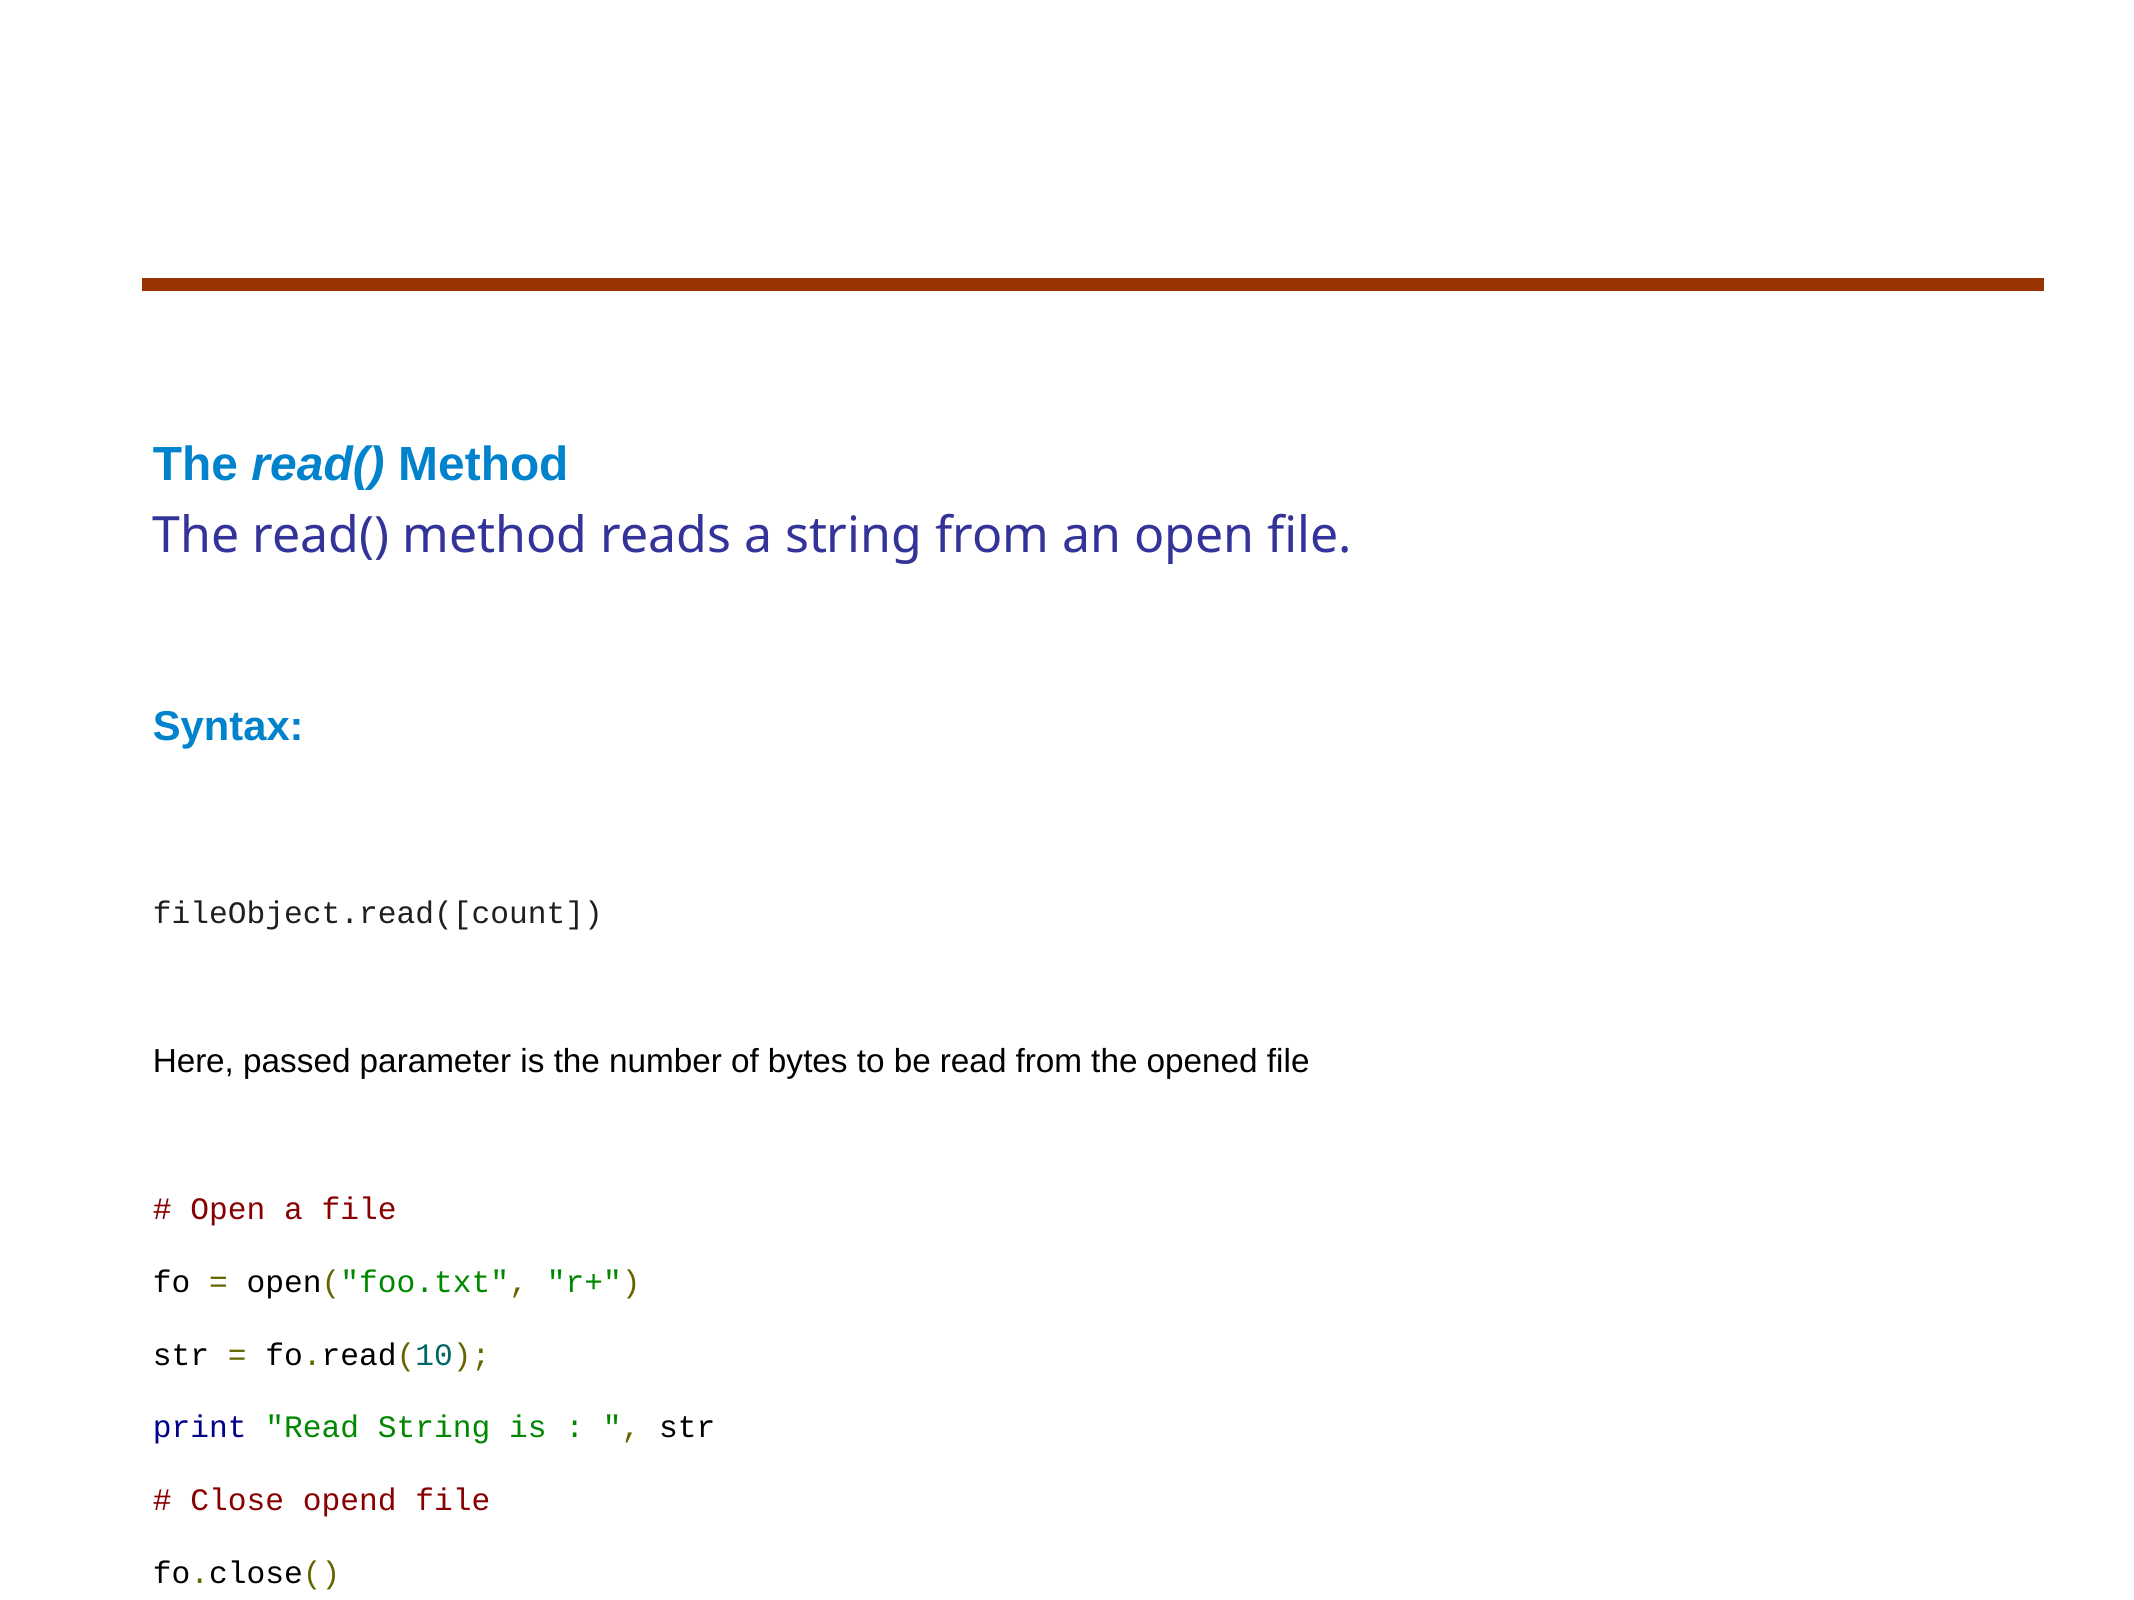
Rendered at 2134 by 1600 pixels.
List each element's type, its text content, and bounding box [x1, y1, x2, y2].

list The read() Method The read() method reads a string from an open file. Syntax: fileObject.read([count]) Here, passed parameter is the number of bytes to be read from the opened file # Open a file fo = open("foo.txt", "r+") str = fo.read(10); print "Read String is : ", str # Close opend file fo.close() [141, 372, 2045, 1441]
